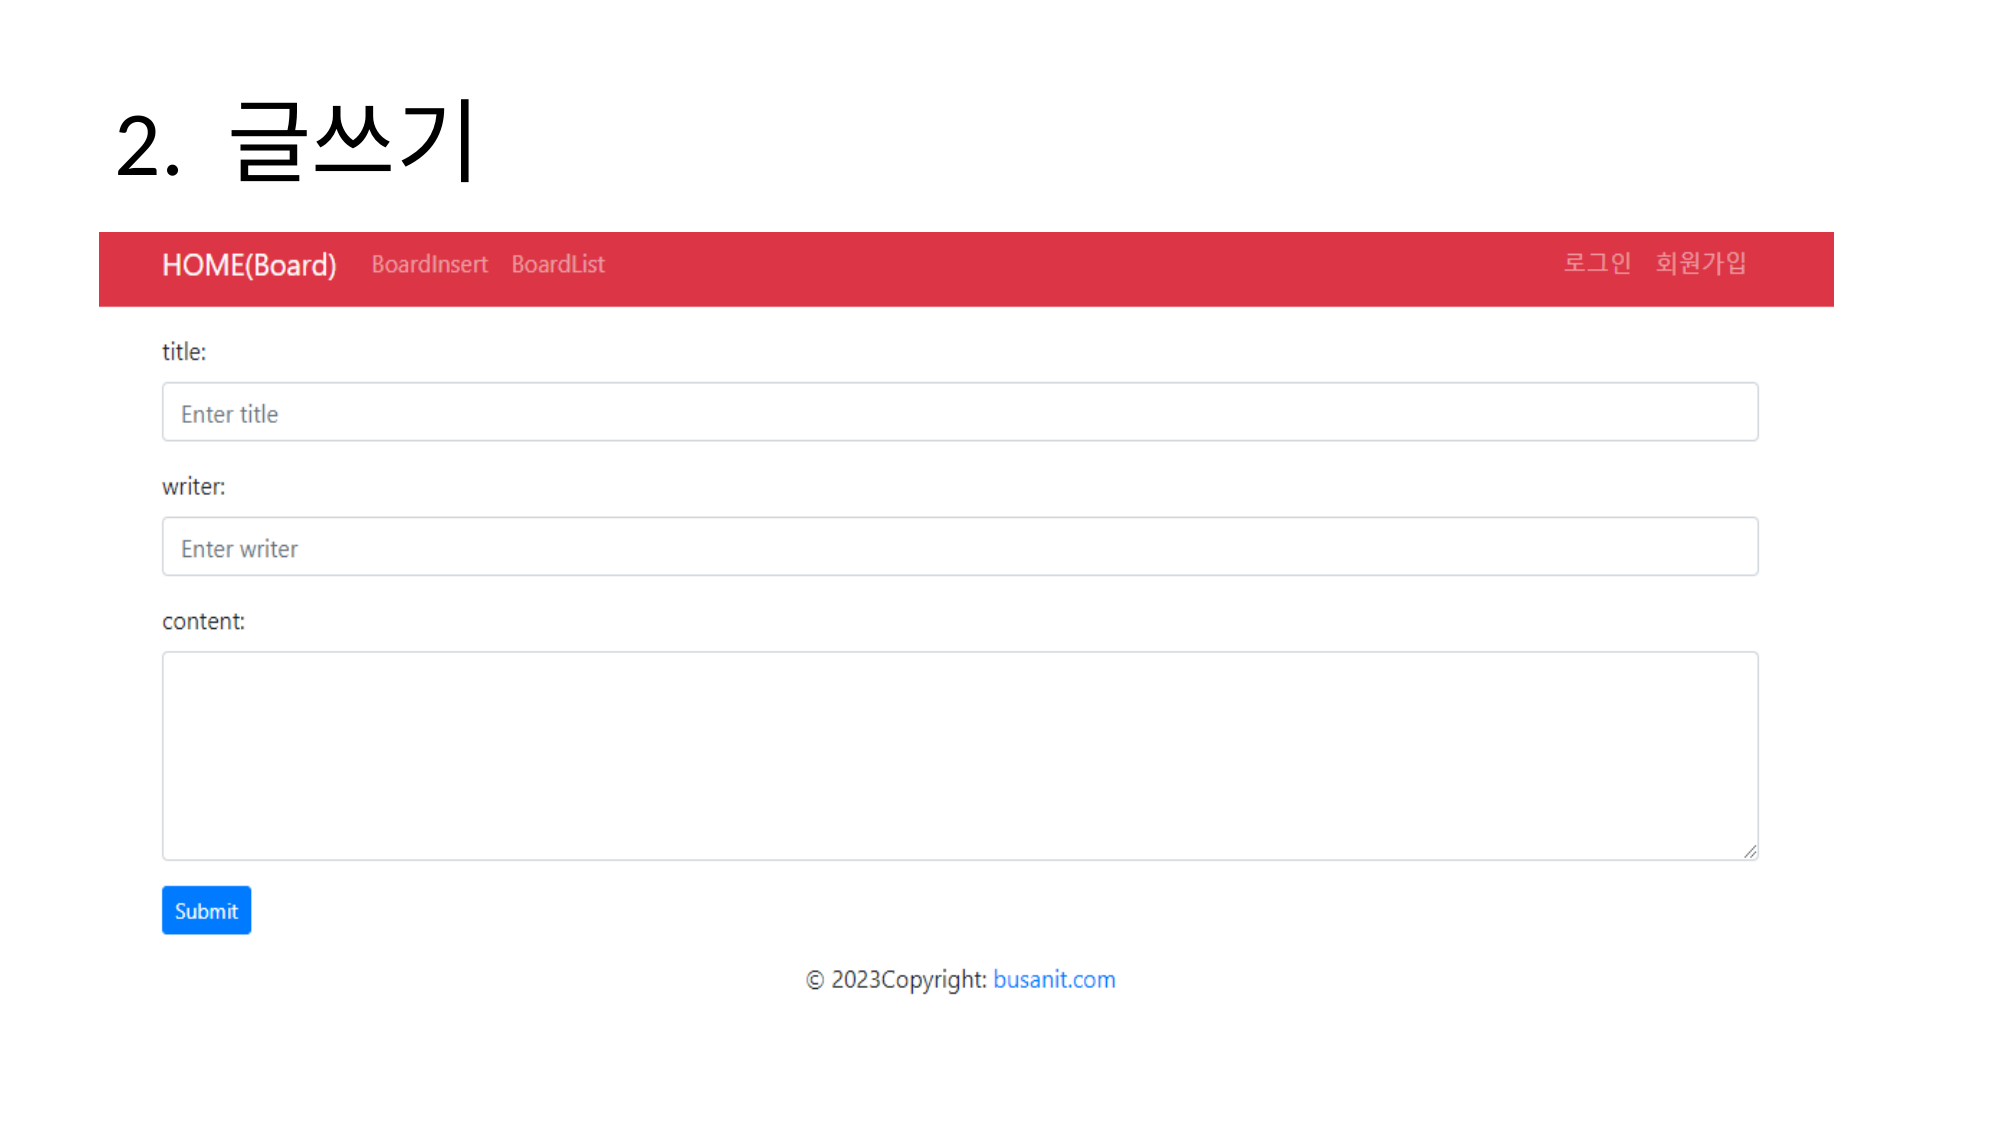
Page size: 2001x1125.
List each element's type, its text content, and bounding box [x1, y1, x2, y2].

picture [99, 232, 1834, 1013]
title 2. 글쓰기 [99, 45, 1900, 233]
